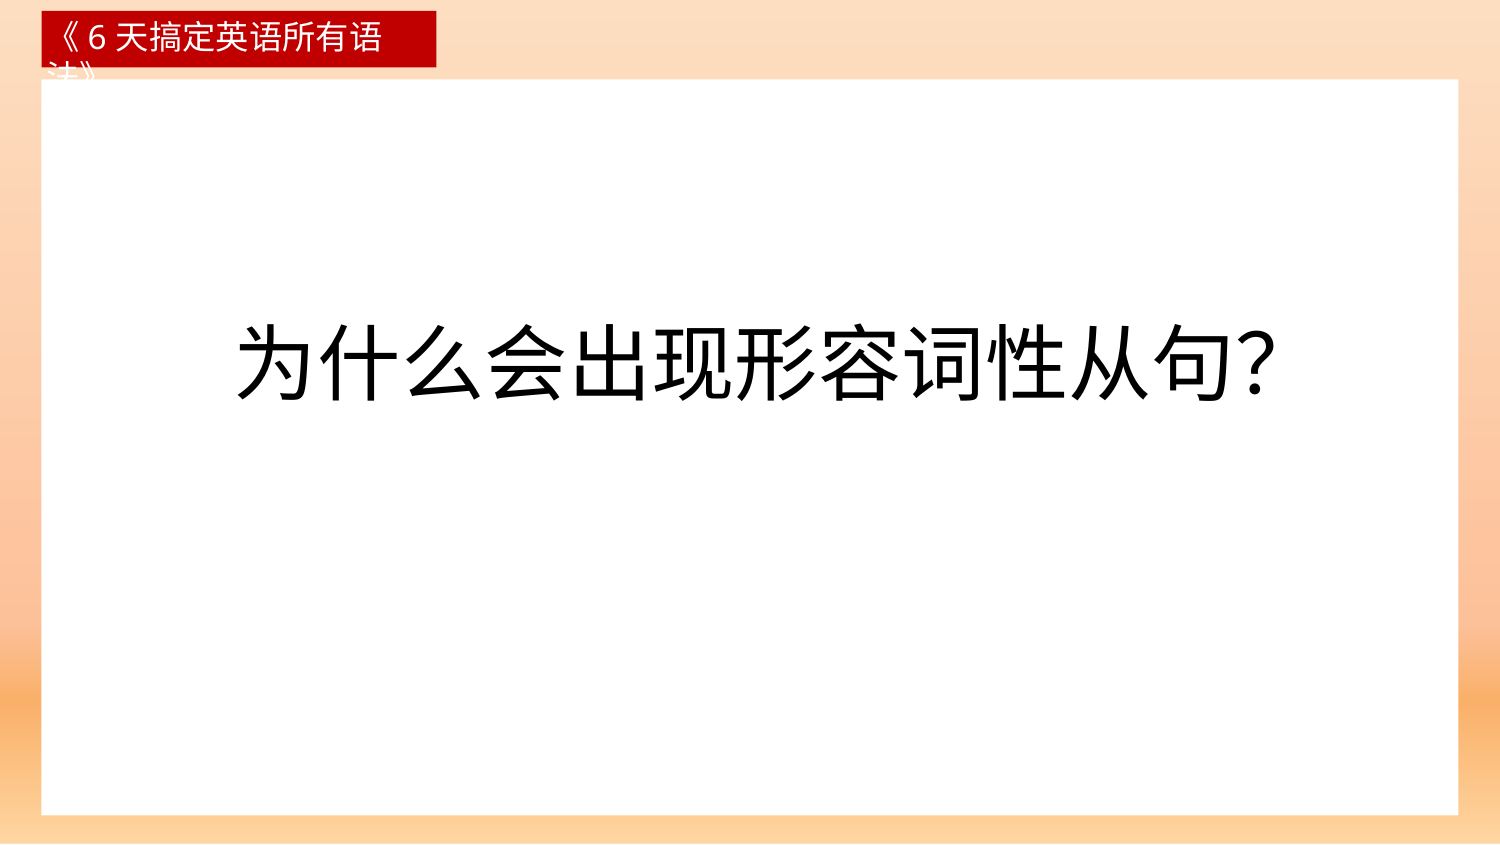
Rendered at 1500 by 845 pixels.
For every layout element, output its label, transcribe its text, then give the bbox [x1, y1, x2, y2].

picture [0, 0, 1500, 844]
title 为什么会出现形容词性从句？ [231, 308, 1322, 452]
text_box 《6天搞定英语所有语法》 [43, 14, 435, 97]
